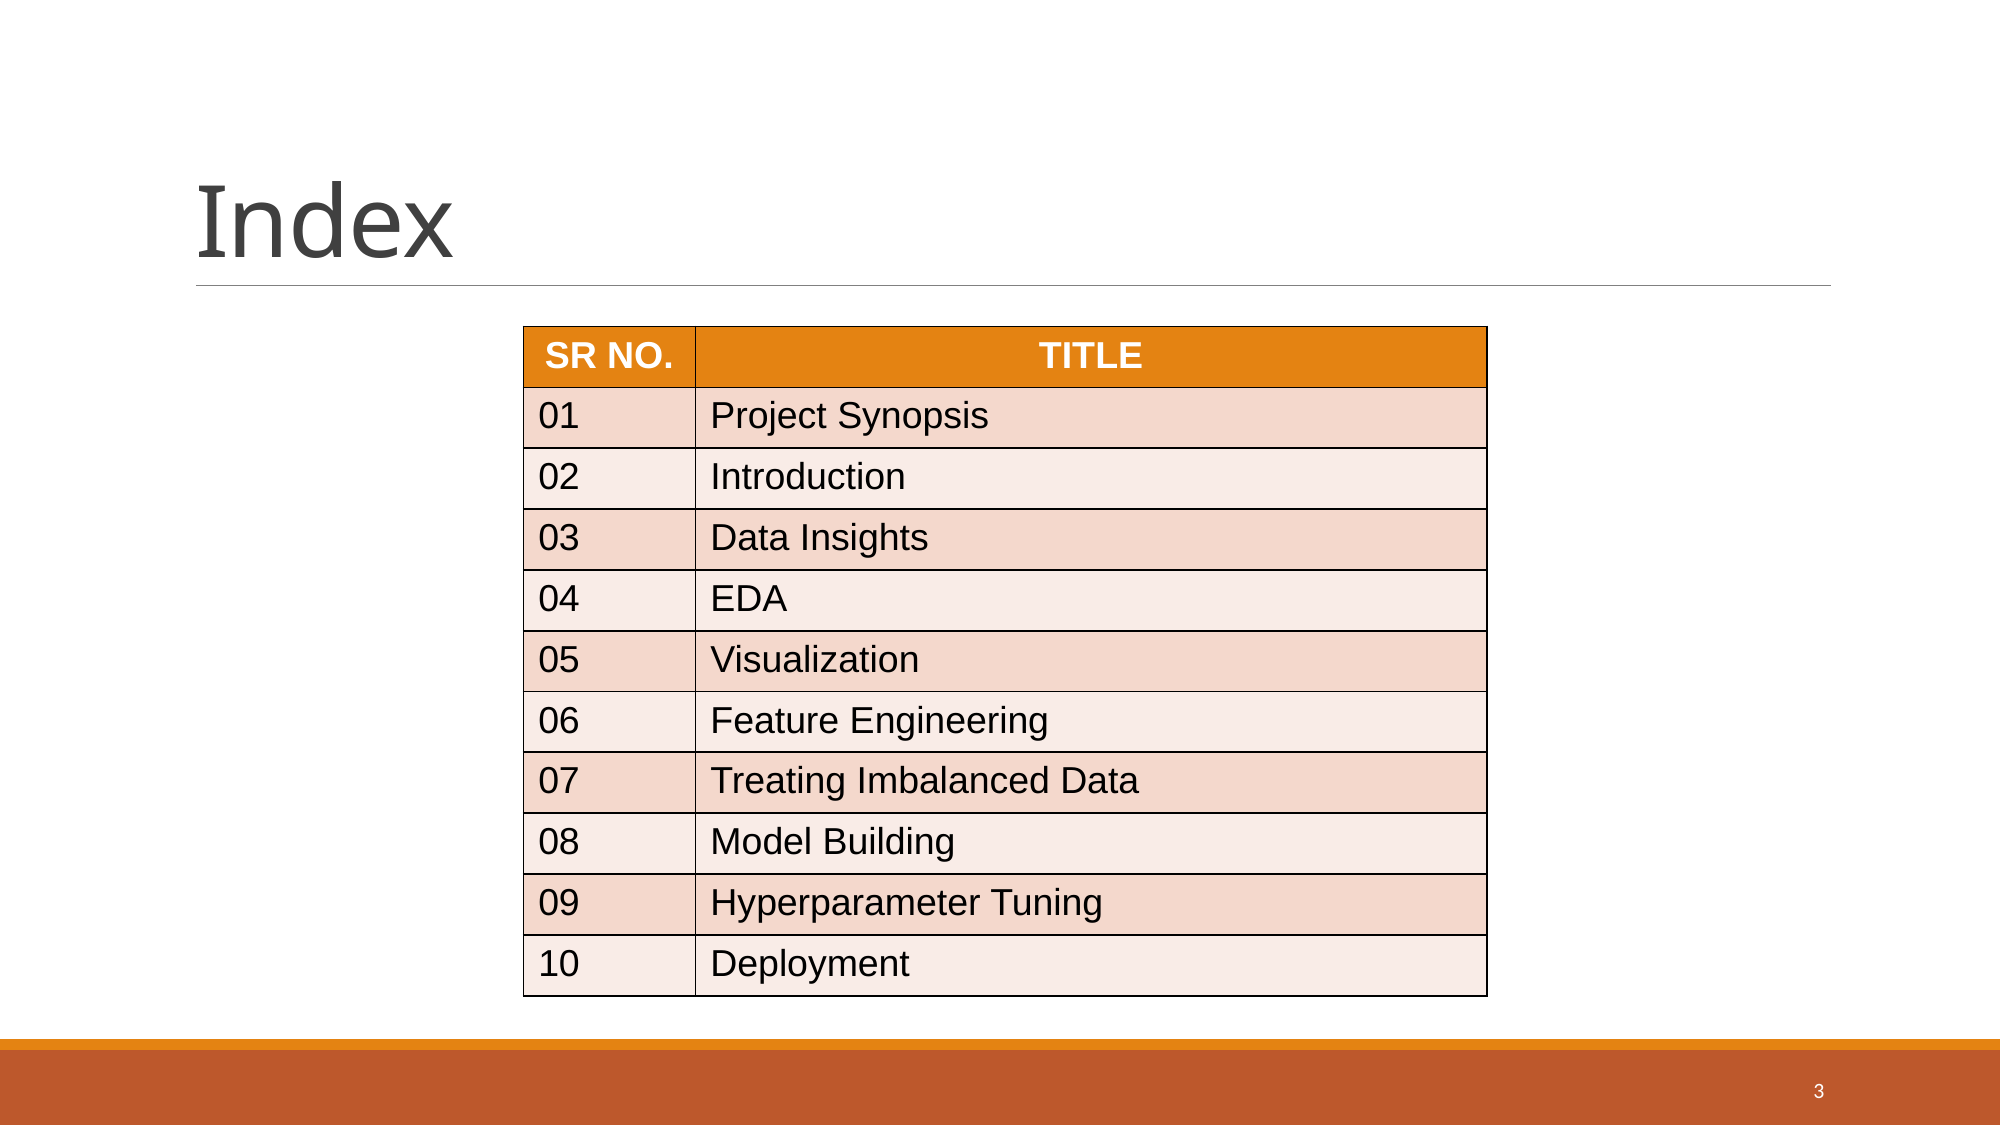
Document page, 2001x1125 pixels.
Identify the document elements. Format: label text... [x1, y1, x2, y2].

table_cell 04 [524, 571, 695, 630]
table_cell Model Building [696, 814, 1486, 873]
table_cell 07 [524, 753, 695, 812]
table_cell 02 [524, 449, 695, 508]
table_cell Feature Engineering [696, 692, 1486, 751]
table_cell 03 [524, 510, 695, 569]
table_cell Hyperparameter Tuning [696, 875, 1486, 934]
table_cell 05 [524, 632, 695, 691]
table_cell 06 [524, 692, 695, 751]
table_cell 09 [524, 875, 695, 934]
table_cell Introduction [696, 449, 1486, 508]
table_cell Project Synopsis [696, 388, 1486, 447]
slide_number 3 [1624, 1059, 1840, 1120]
table_cell 10 [524, 936, 695, 995]
table_cell Data Insights [696, 510, 1486, 569]
table_header SR NO. [524, 327, 695, 387]
table_header TITLE [696, 327, 1486, 387]
table_cell Deployment [696, 936, 1486, 995]
table_cell 01 [524, 388, 695, 447]
title Index [180, 47, 1830, 285]
table_cell EDA [696, 571, 1486, 630]
table_cell Treating Imbalanced Data [696, 753, 1486, 812]
table_cell Visualization [696, 632, 1486, 691]
table_cell 08 [524, 814, 695, 873]
